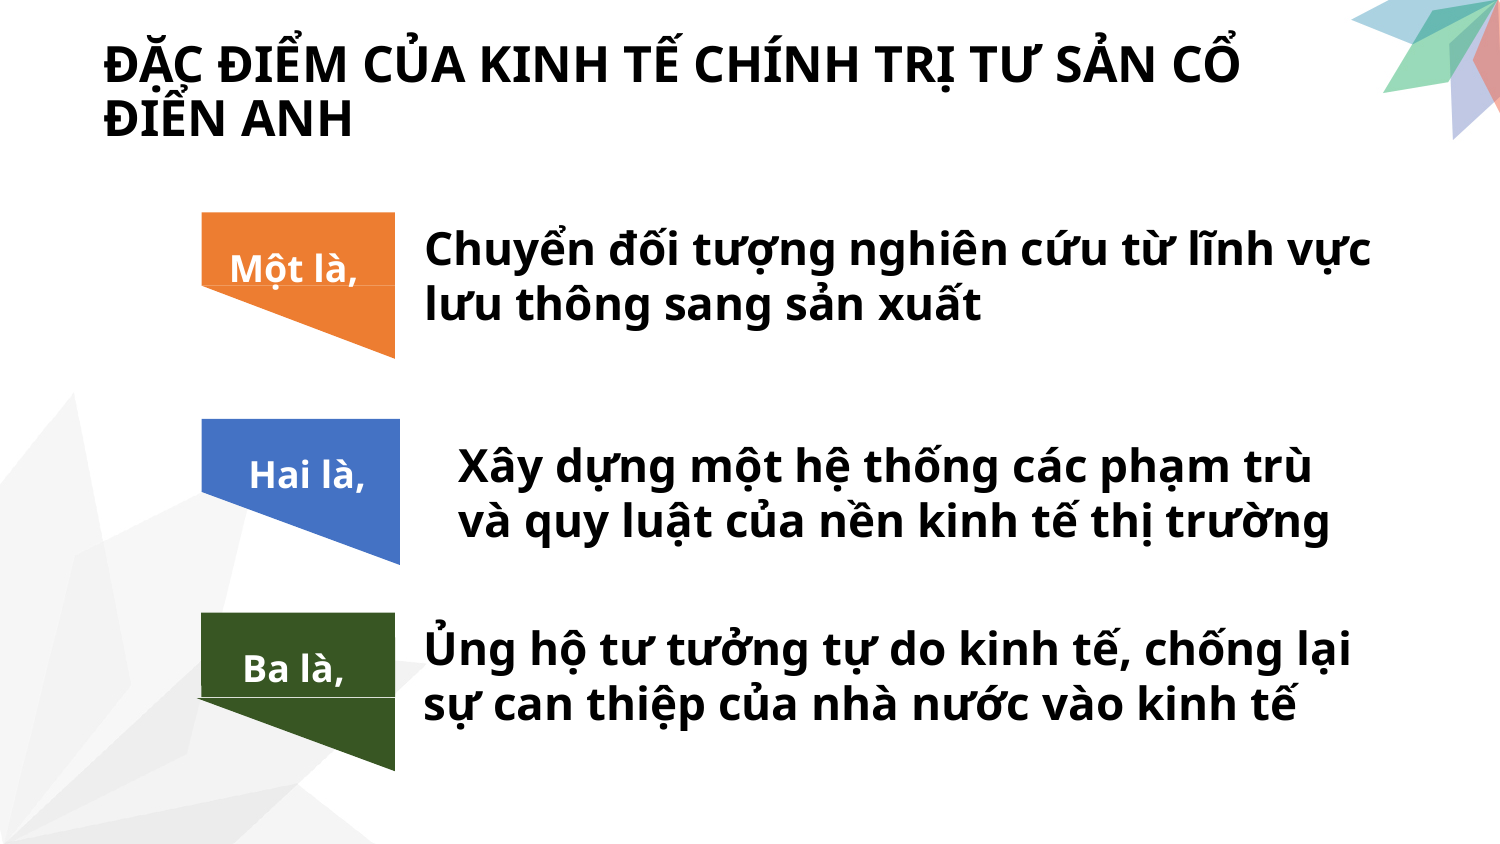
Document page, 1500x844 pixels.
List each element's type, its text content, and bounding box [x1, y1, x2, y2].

text_box ĐẶC ĐIỂM CỦA KINH TẾ CHÍNH TRỊ TƯ SẢN CỔ ĐIỂN ANH [88, 32, 1353, 151]
picture [0, 0, 1500, 844]
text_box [201, 418, 1353, 574]
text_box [196, 612, 1388, 772]
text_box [201, 212, 1412, 359]
